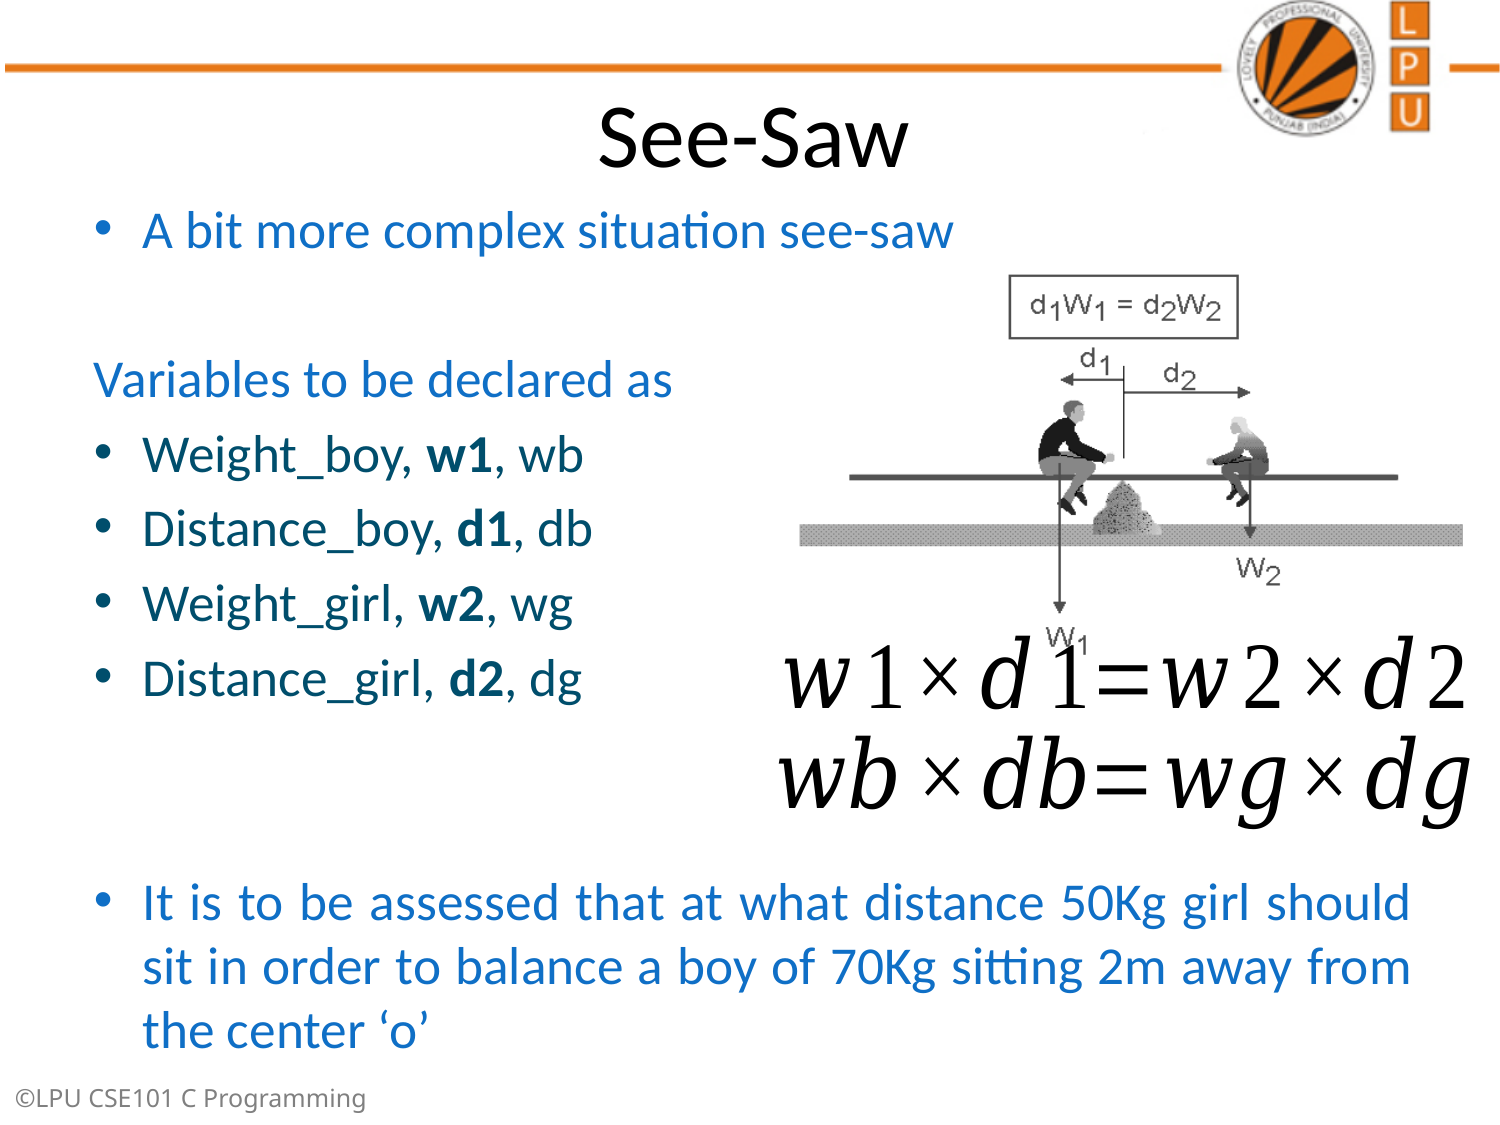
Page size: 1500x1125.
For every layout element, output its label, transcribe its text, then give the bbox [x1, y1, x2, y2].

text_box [774, 624, 1477, 832]
title See-Saw [79, 37, 1429, 187]
list A bit more complex situation see-saw Variables to be declared as Weight_boy, w1, wb Distance_boy, d1, db Weight_girl, w2, wg Distance_girl, d2, dg It is to be assessed that at what distance 50Kg girl should sit in order to balance a boy of 70Kg sitting 2m away from the center ‘o’ [79, 187, 1429, 1075]
picture [781, 262, 1463, 624]
picture [5, 0, 1500, 155]
